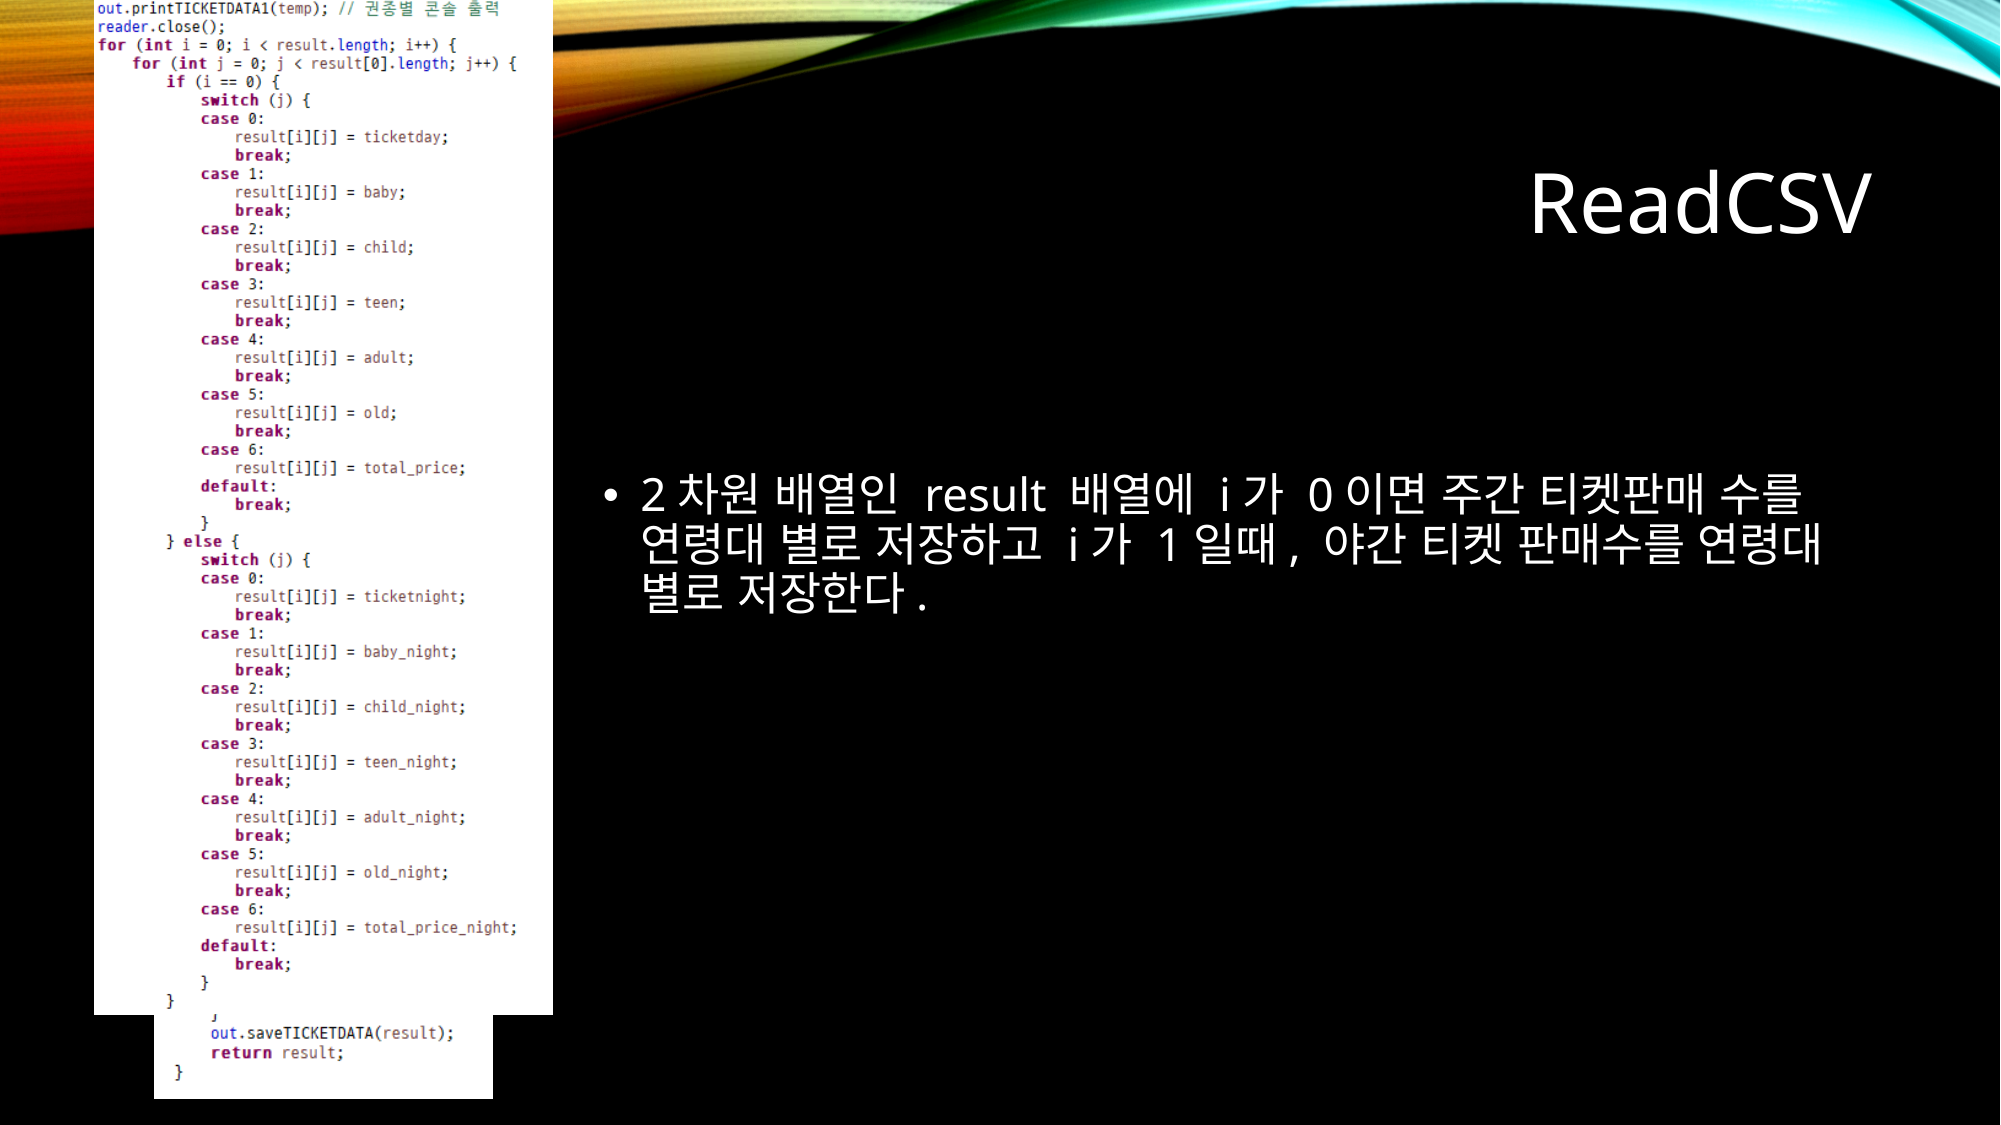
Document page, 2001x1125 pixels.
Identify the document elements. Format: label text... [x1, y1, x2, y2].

picture [0, 0, 2000, 1099]
text_box ReadCSV [703, 142, 1888, 258]
list 2차원 배열인 result 배열에 i가 0이면 주간 티켓판매 수를 연령대 별로 저장하고 i가 1일때, 야간 티켓 판매수를 연령대 별로 저장한다. [588, 464, 1888, 1125]
